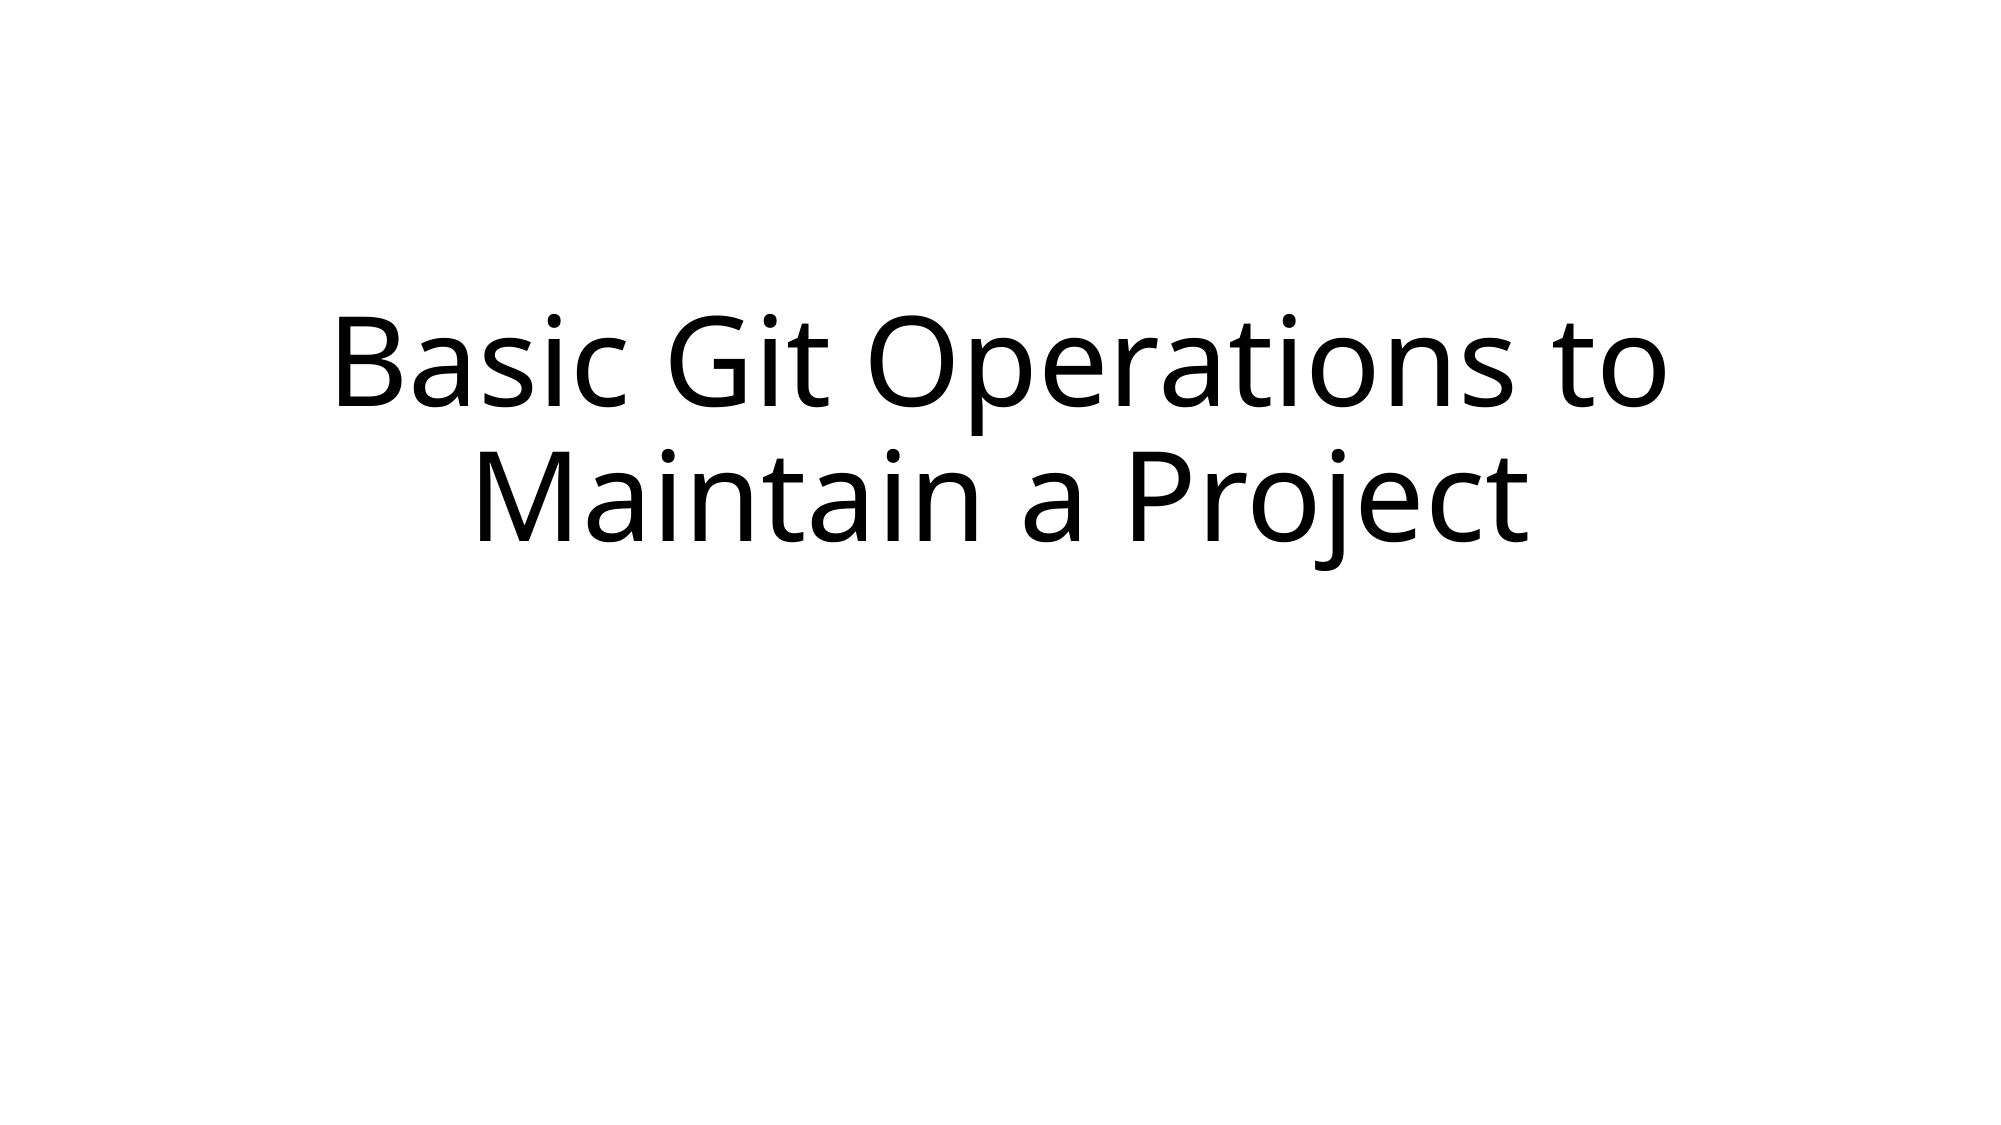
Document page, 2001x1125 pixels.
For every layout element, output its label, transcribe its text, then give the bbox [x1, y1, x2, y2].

title Basic Git Operations to Maintain a Project [249, 184, 1750, 576]
